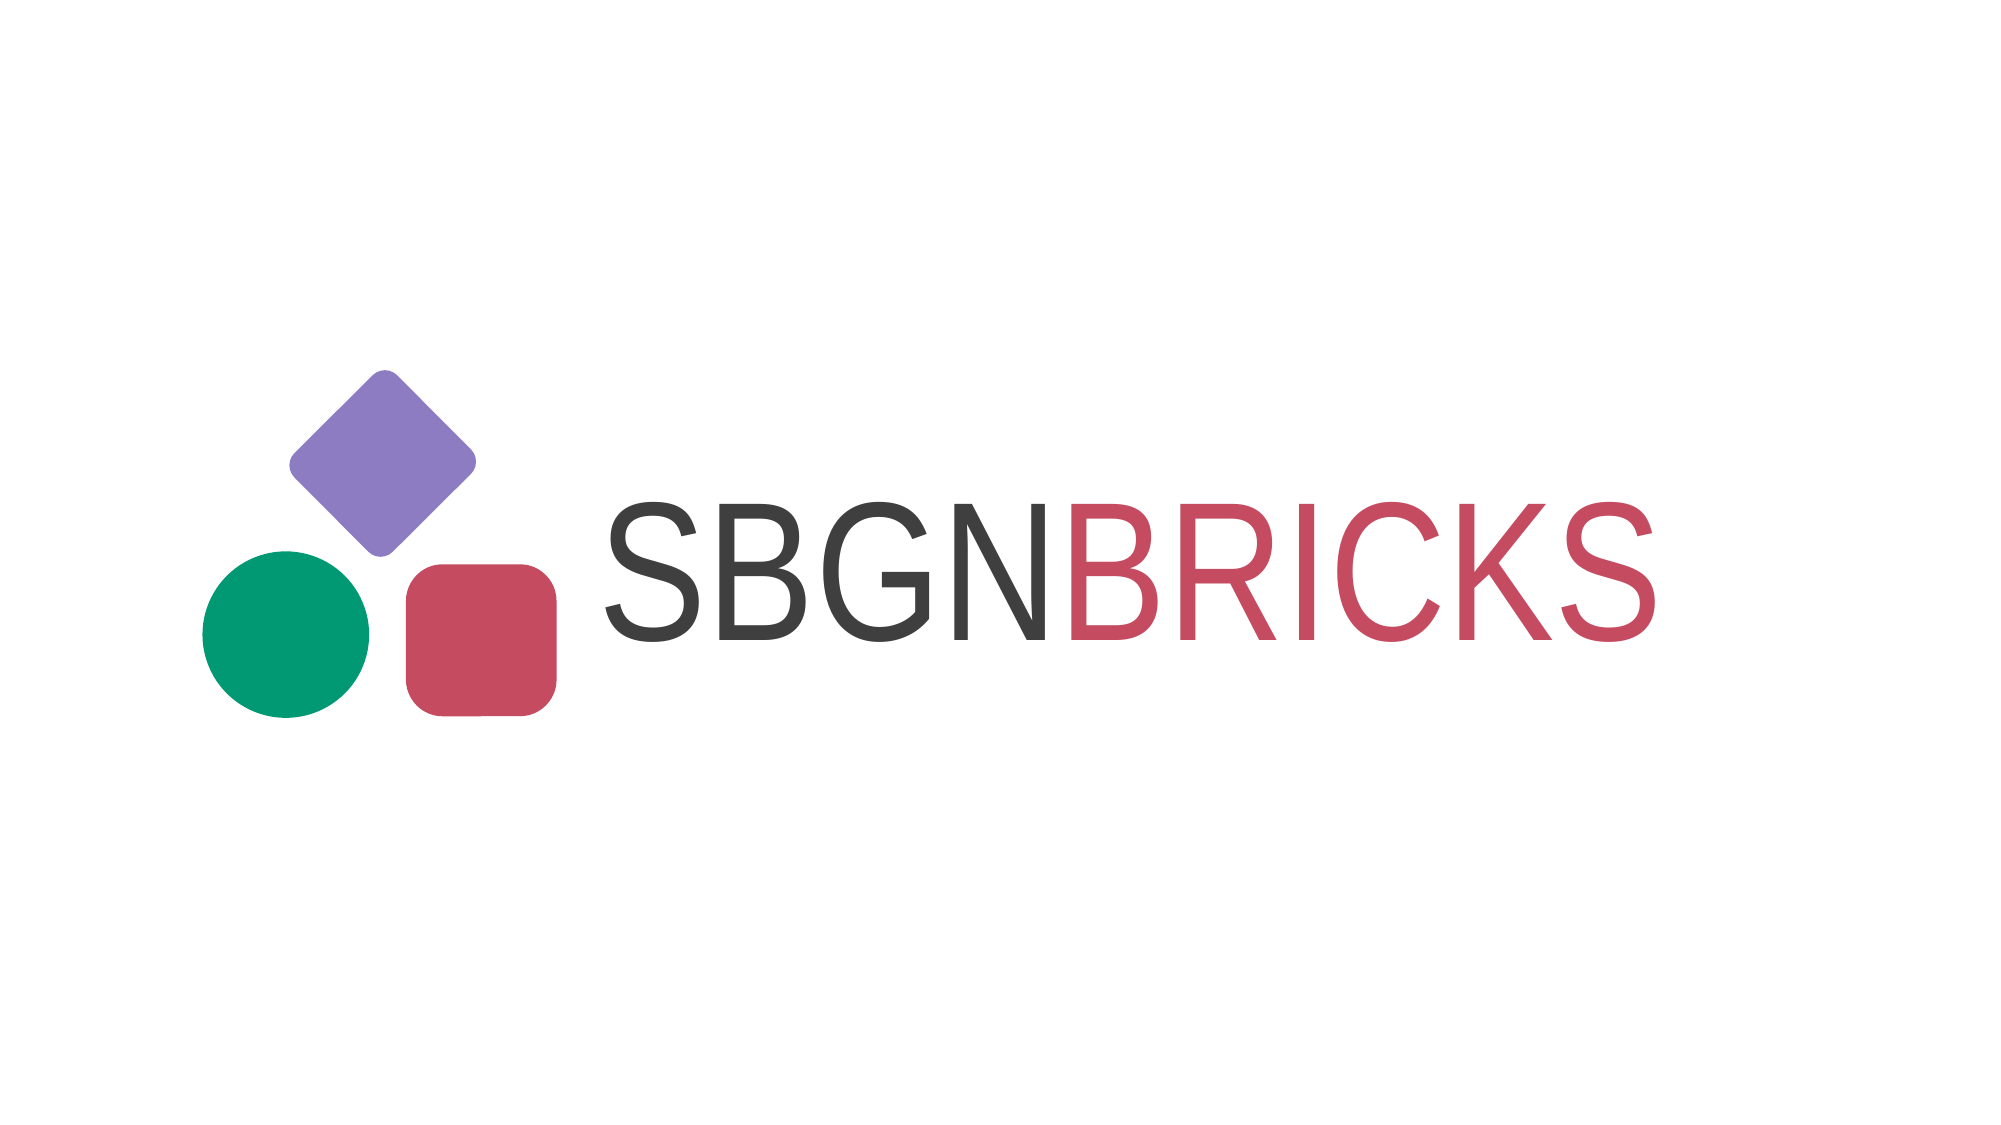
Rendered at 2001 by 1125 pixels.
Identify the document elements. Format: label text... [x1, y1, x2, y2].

text_box [292, 373, 473, 554]
text_box [409, 567, 554, 714]
text_box SBGNBRICKS [583, 435, 1718, 688]
text_box [205, 554, 367, 715]
